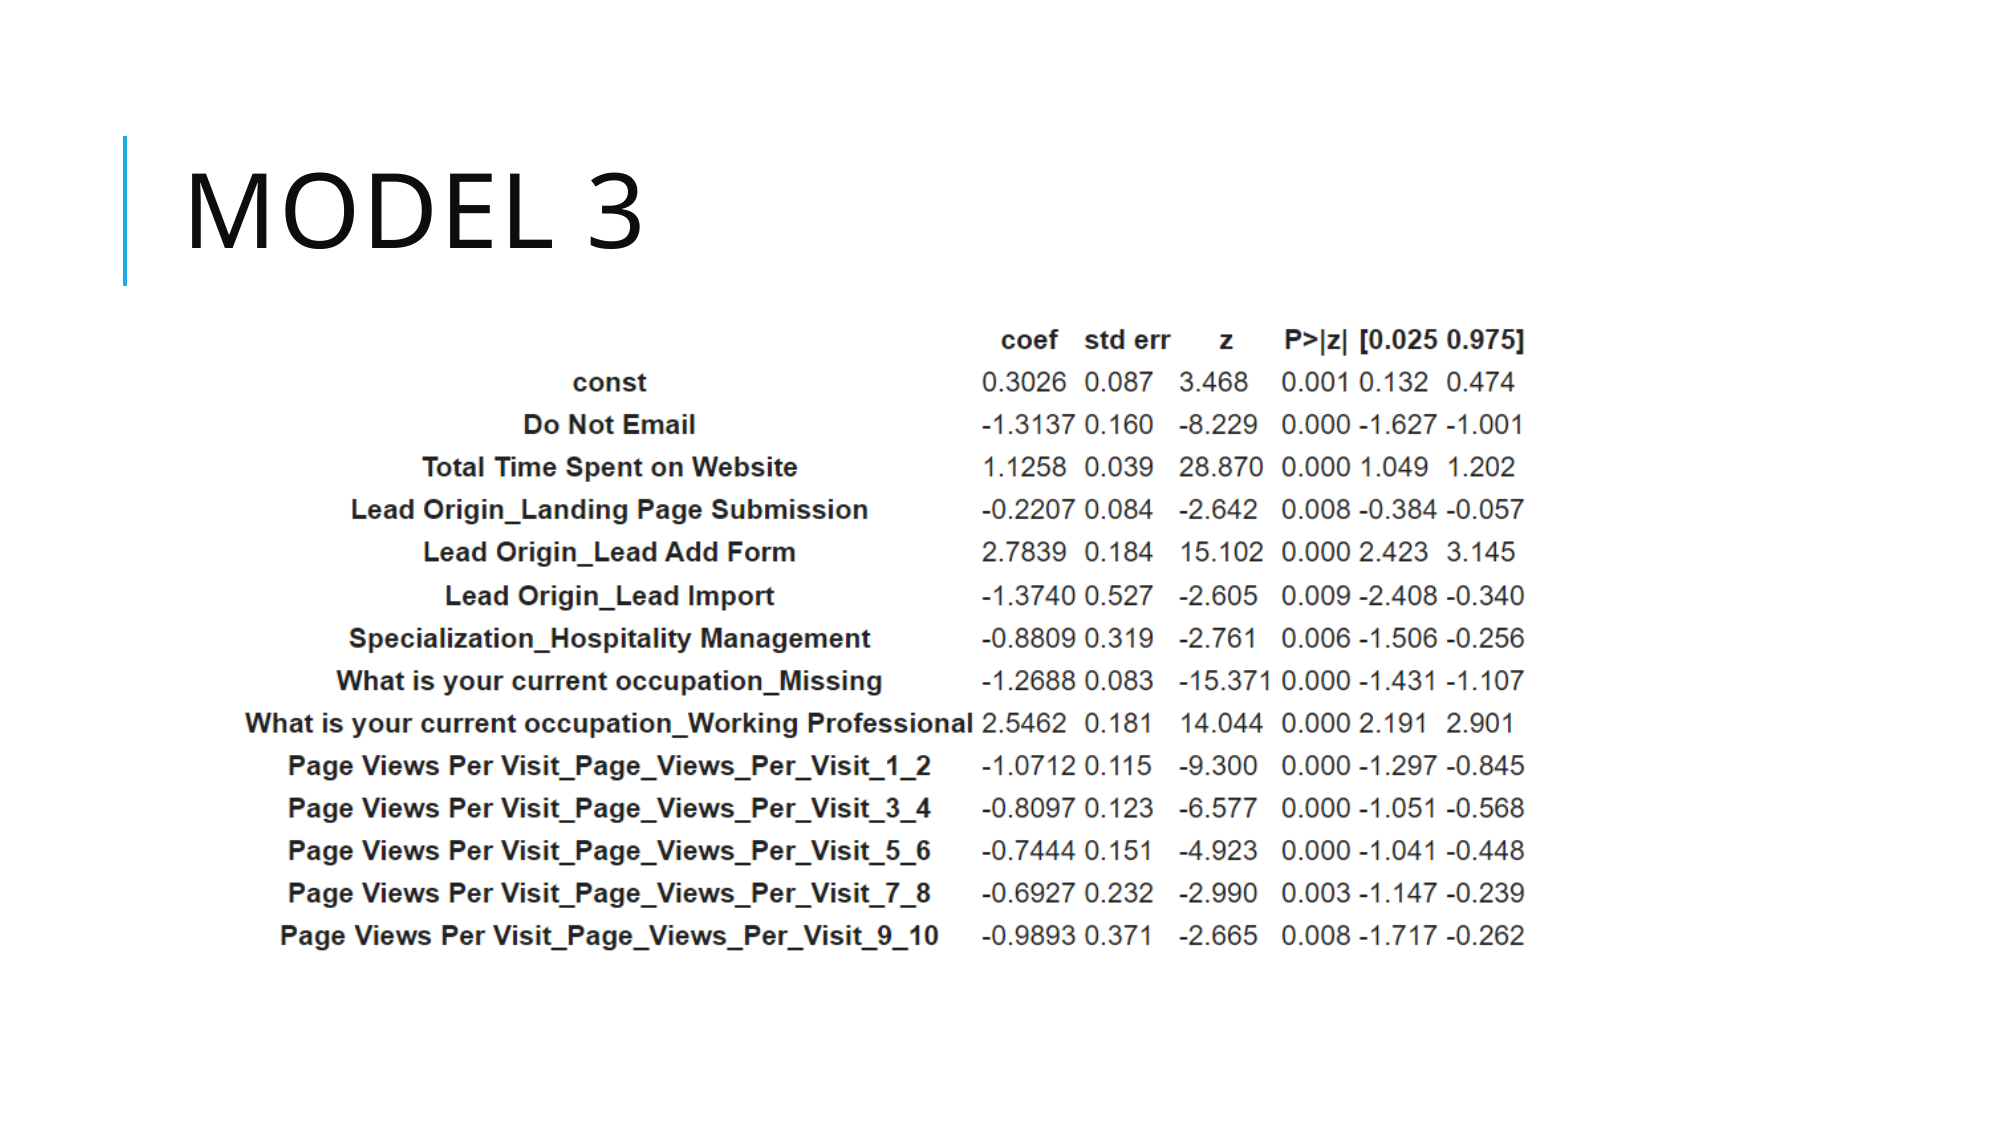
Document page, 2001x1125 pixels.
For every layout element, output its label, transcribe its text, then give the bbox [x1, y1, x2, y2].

title MODEL 3 [168, 96, 1763, 342]
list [224, 316, 1633, 977]
